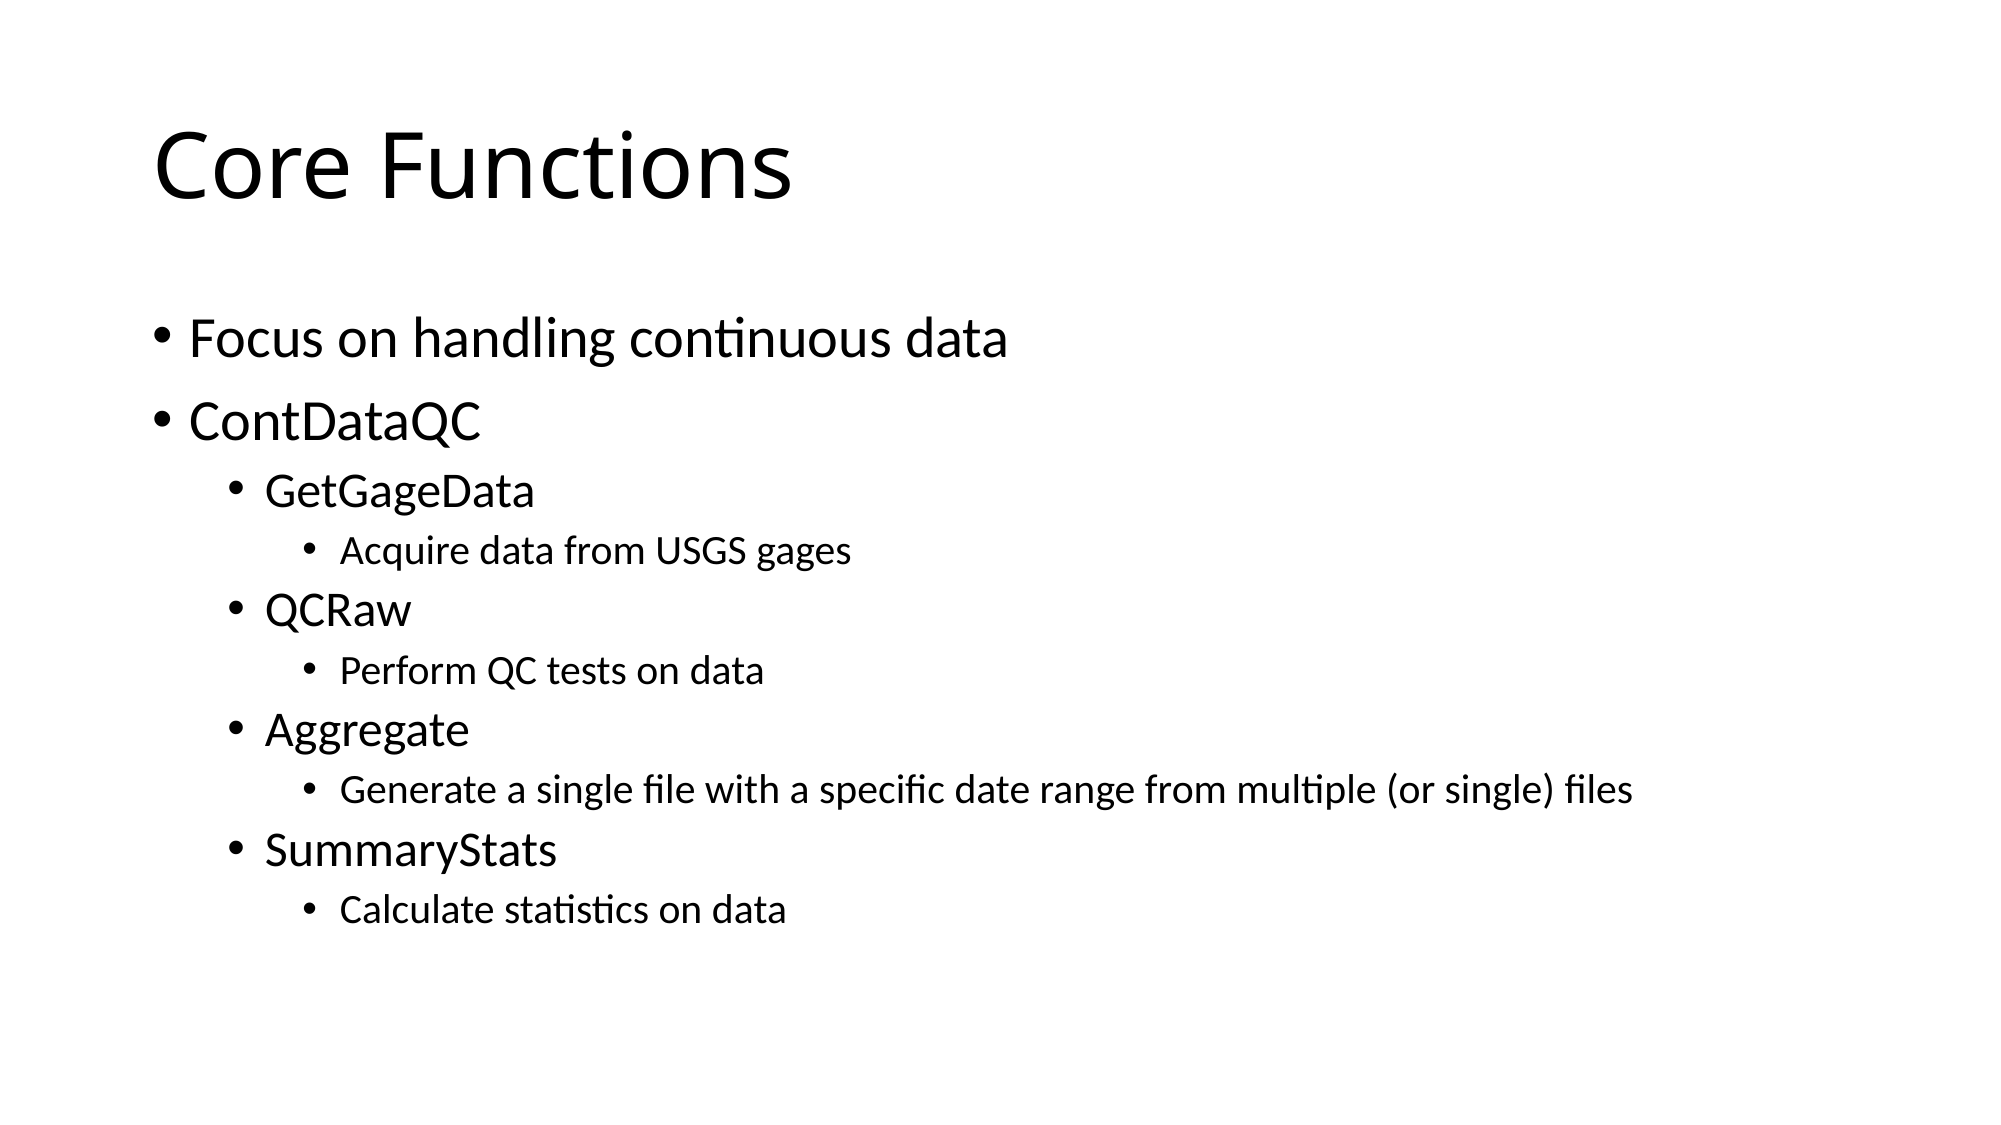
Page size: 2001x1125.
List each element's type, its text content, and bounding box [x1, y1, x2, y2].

list Focus on handling continuous data ContDataQC GetGageData Acquire data from USGS gages QCRaw Perform QC tests on data Aggregate Generate a single file with a specific date range from multiple (or single) files SummaryStats Calculate statistics on data [137, 299, 1863, 1014]
title Core Functions [137, 59, 1863, 278]
